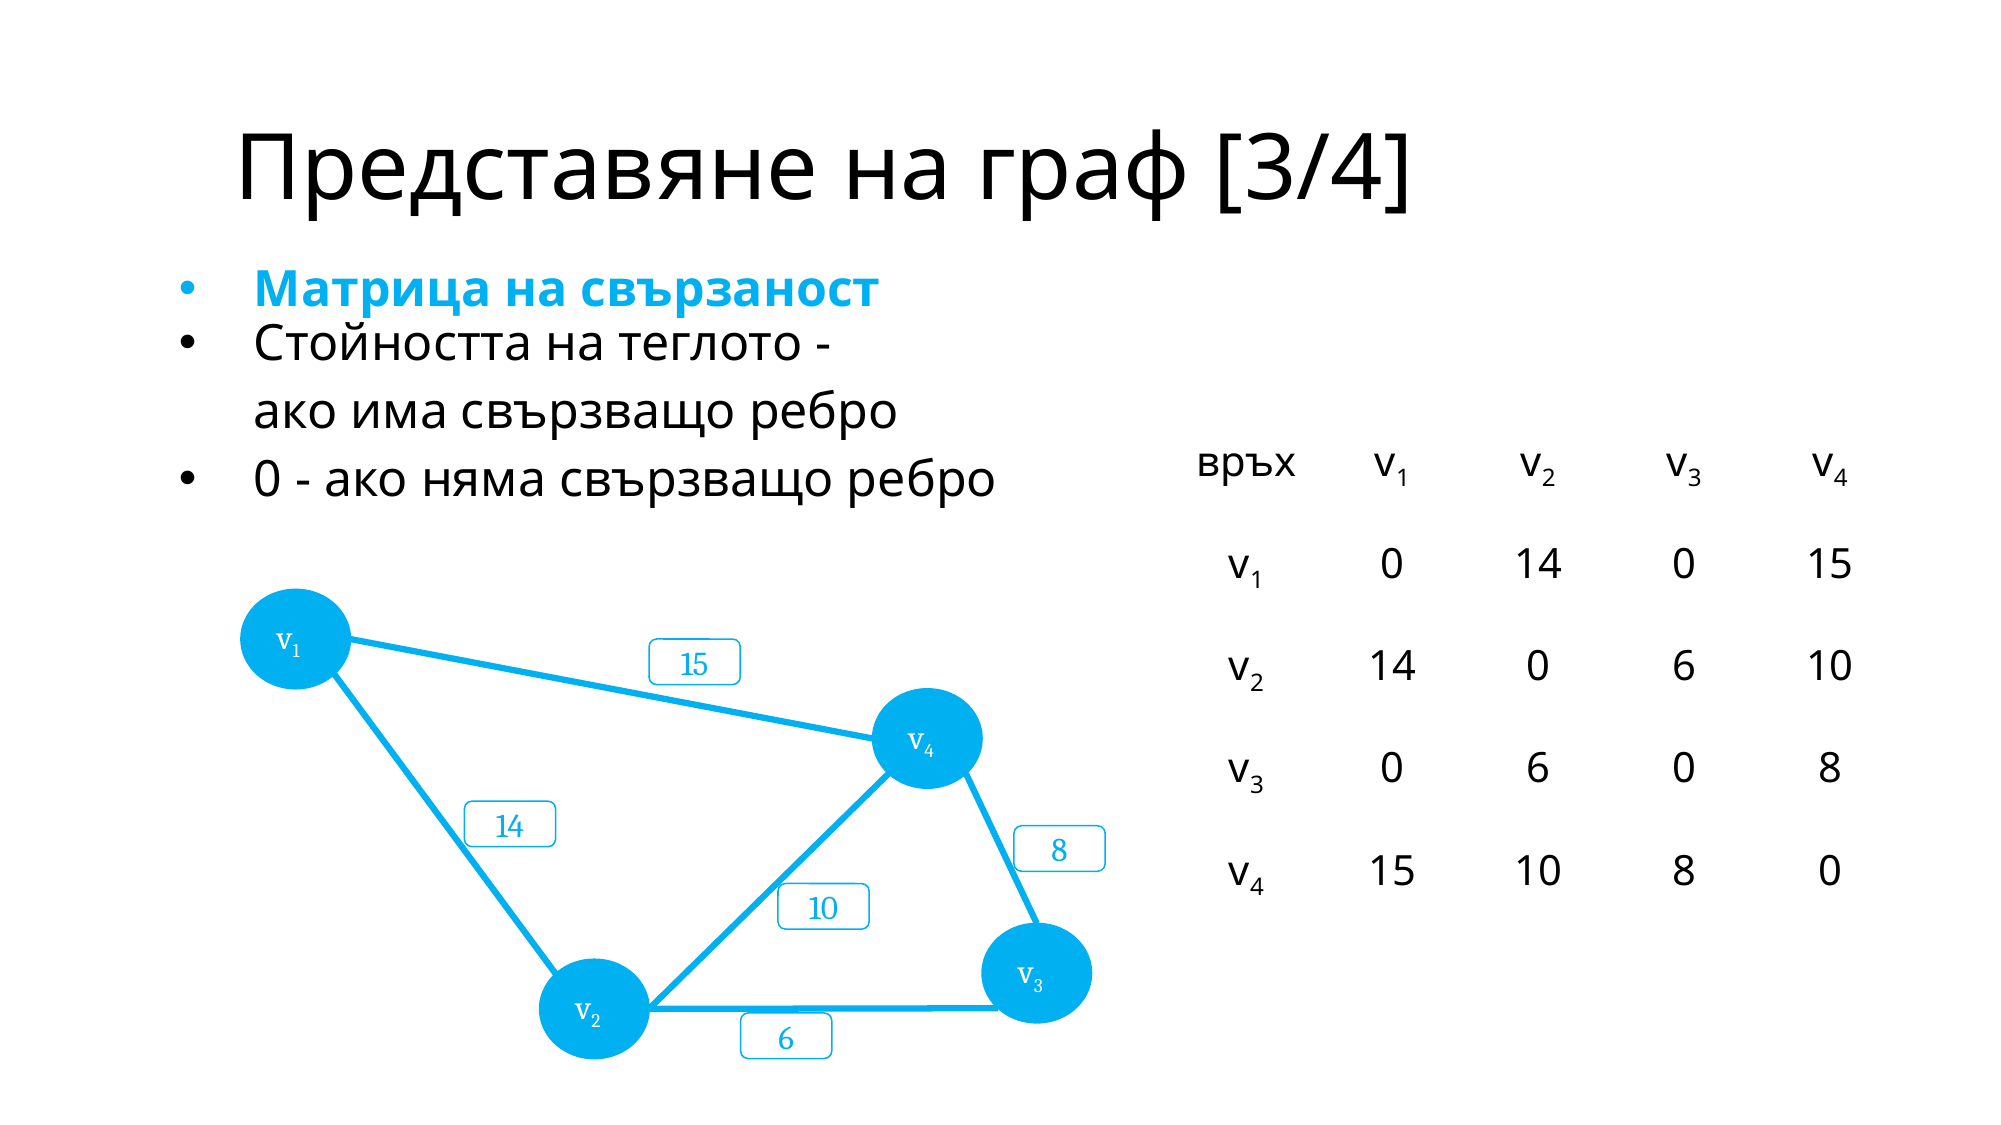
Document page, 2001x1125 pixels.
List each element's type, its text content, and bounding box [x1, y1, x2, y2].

table_cell 15 [1319, 820, 1465, 923]
text_box v1 [240, 589, 351, 689]
table_cell 0 [1319, 514, 1465, 616]
text_box v2 [539, 959, 649, 1059]
table_cell 6 [1611, 616, 1757, 718]
text_box v4 [872, 688, 983, 789]
table_cell v2 [1173, 616, 1319, 718]
table_header v1 [1319, 412, 1465, 514]
text_box 6 [740, 1012, 832, 1059]
table_cell 0 [1319, 718, 1465, 820]
text_box v3 [982, 923, 1092, 1023]
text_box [334, 674, 556, 974]
table_header v2 [1465, 412, 1611, 514]
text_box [965, 773, 1037, 924]
text_box 8 [1037, 825, 1106, 872]
table_cell 0 [1465, 616, 1611, 718]
table_cell 0 [1757, 820, 1903, 923]
table_cell 10 [1757, 616, 1903, 718]
table_cell v4 [1173, 820, 1319, 923]
table_header v4 [1757, 412, 1903, 514]
table_header връх [1173, 412, 1319, 514]
table_cell 14 [1319, 616, 1465, 718]
table_cell 15 [1757, 514, 1903, 616]
table_cell 0 [1611, 514, 1757, 616]
table_cell 14 [1465, 514, 1611, 616]
table_cell 6 [1465, 718, 1611, 820]
list Матрица на свързаност Стойността на теглото - ако има свързващо ребро 0 - ако няма свързващо ребро [136, 257, 2000, 1005]
table_cell v1 [1173, 514, 1319, 616]
table_cell 8 [1757, 718, 1903, 820]
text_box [649, 773, 889, 1009]
table_cell 0 [1611, 718, 1757, 820]
title Представяне на граф [3/4] [216, 107, 1783, 233]
table_cell 10 [1465, 820, 1611, 923]
table_cell 8 [1611, 820, 1757, 923]
table_header v3 [1611, 412, 1757, 514]
table_cell v3 [1173, 718, 1319, 820]
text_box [350, 639, 873, 739]
